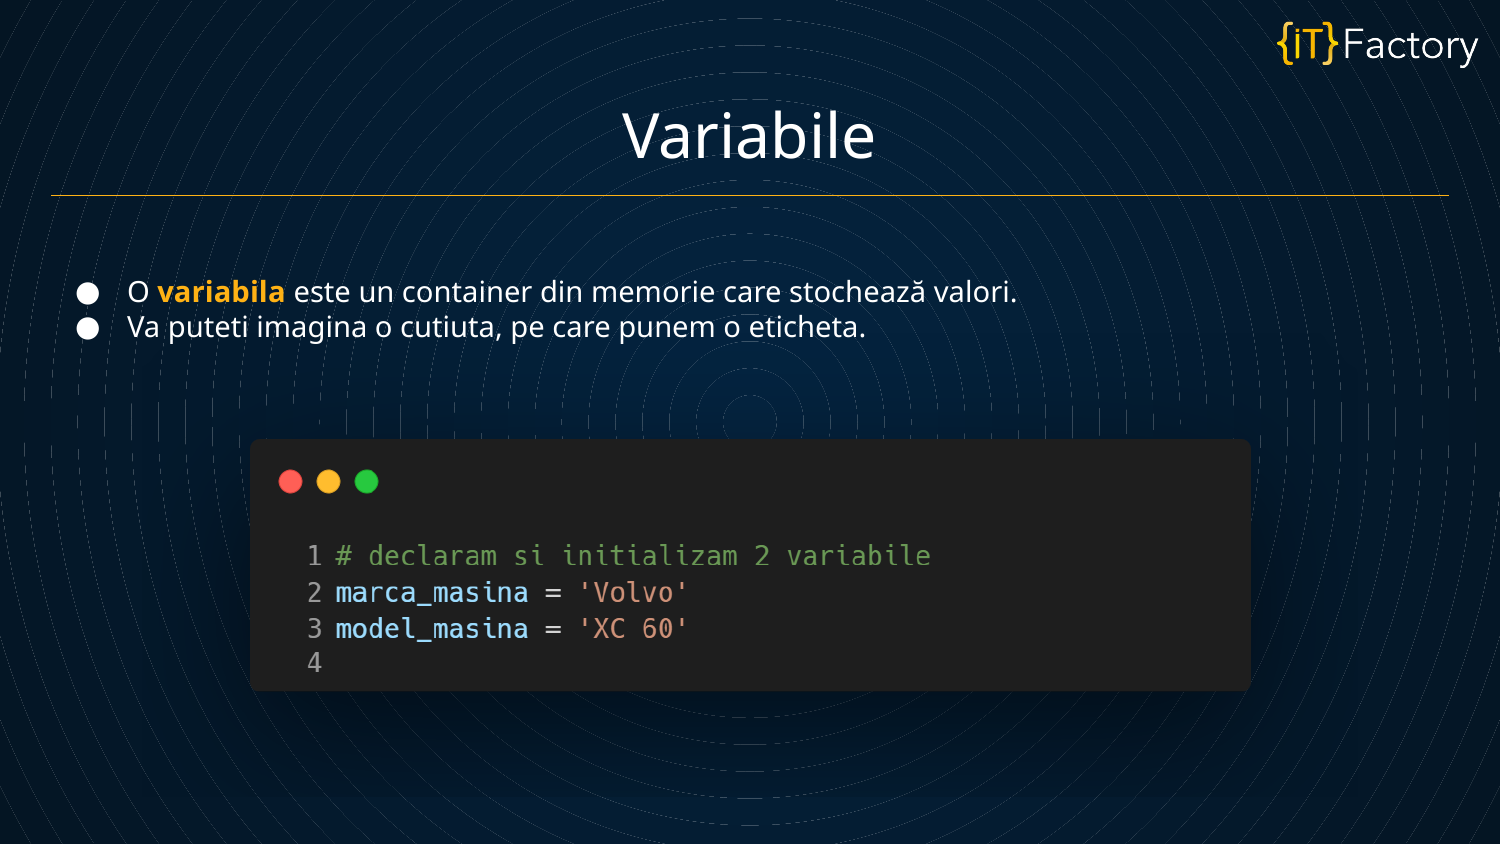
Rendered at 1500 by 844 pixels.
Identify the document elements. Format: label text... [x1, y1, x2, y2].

text_box O variabila este un container din memorie care stochează valori. Va puteti imagina o cutiuta, pe care punem o eticheta. [37, 257, 1463, 410]
picture [142, 333, 1358, 798]
picture [1277, 16, 1479, 73]
title Variabile [51, 86, 1449, 186]
